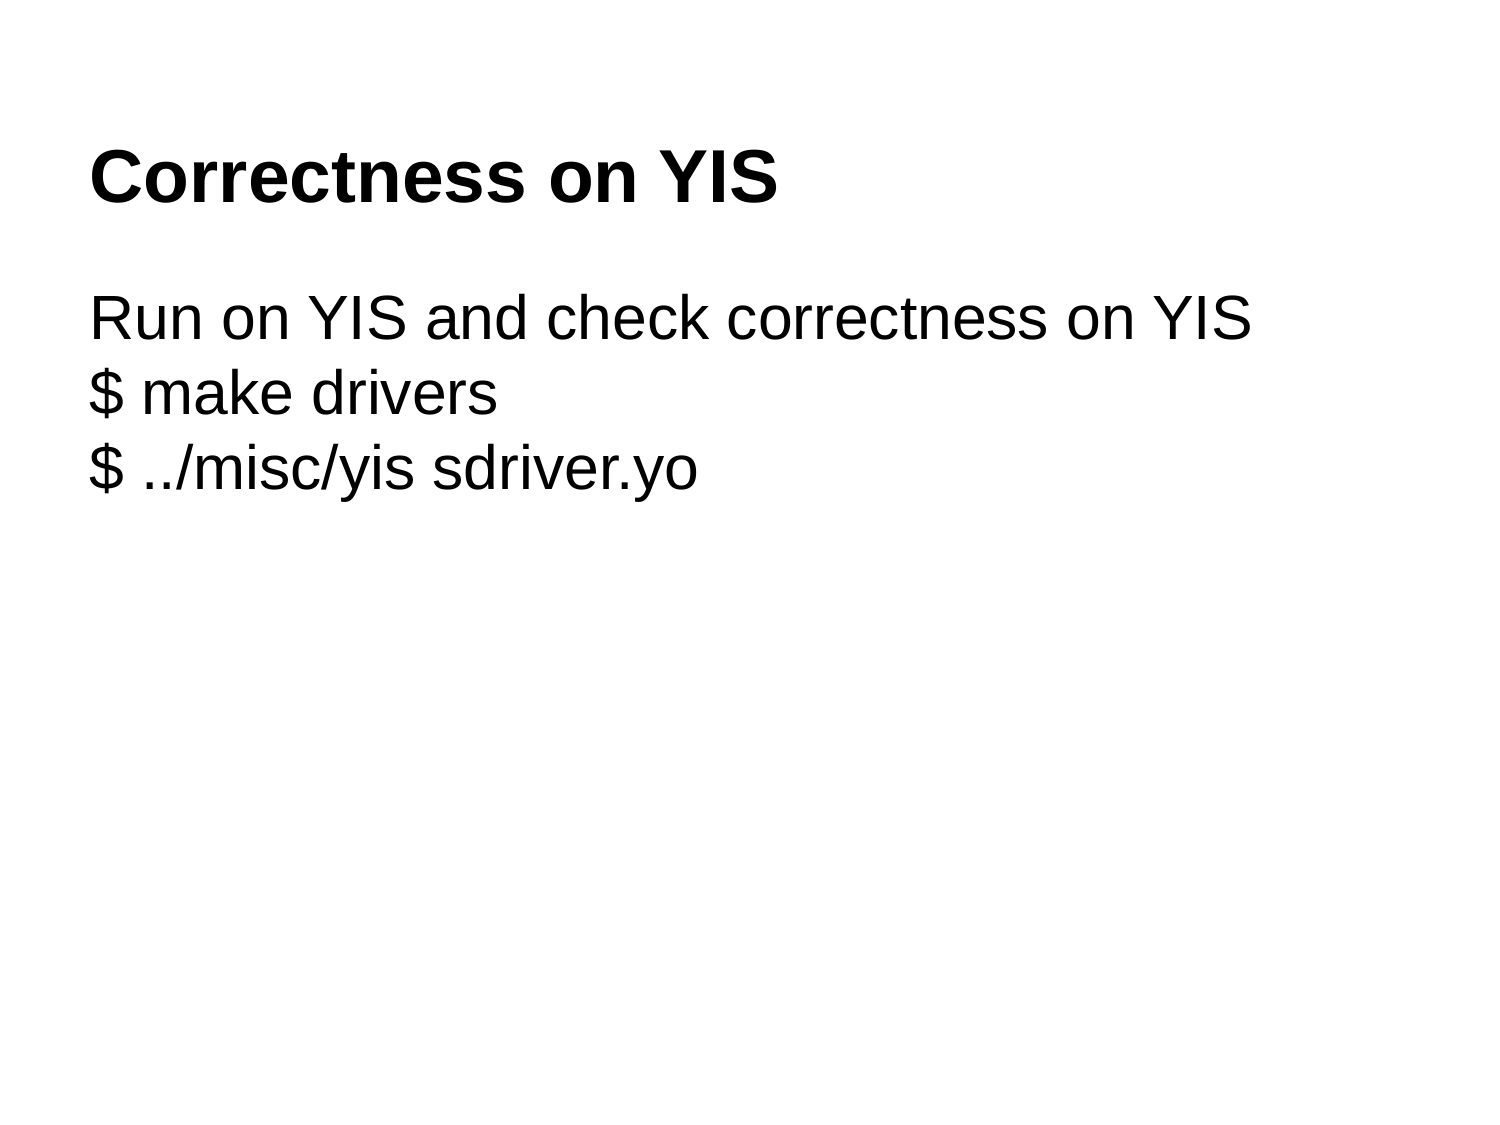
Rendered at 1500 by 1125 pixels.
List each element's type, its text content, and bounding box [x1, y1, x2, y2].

text_box Run on YIS and check correctness on YIS $ make drivers $ ../misc/yis sdriver.yo [75, 262, 1425, 1078]
text_box Correctness on YIS [75, 45, 1425, 233]
